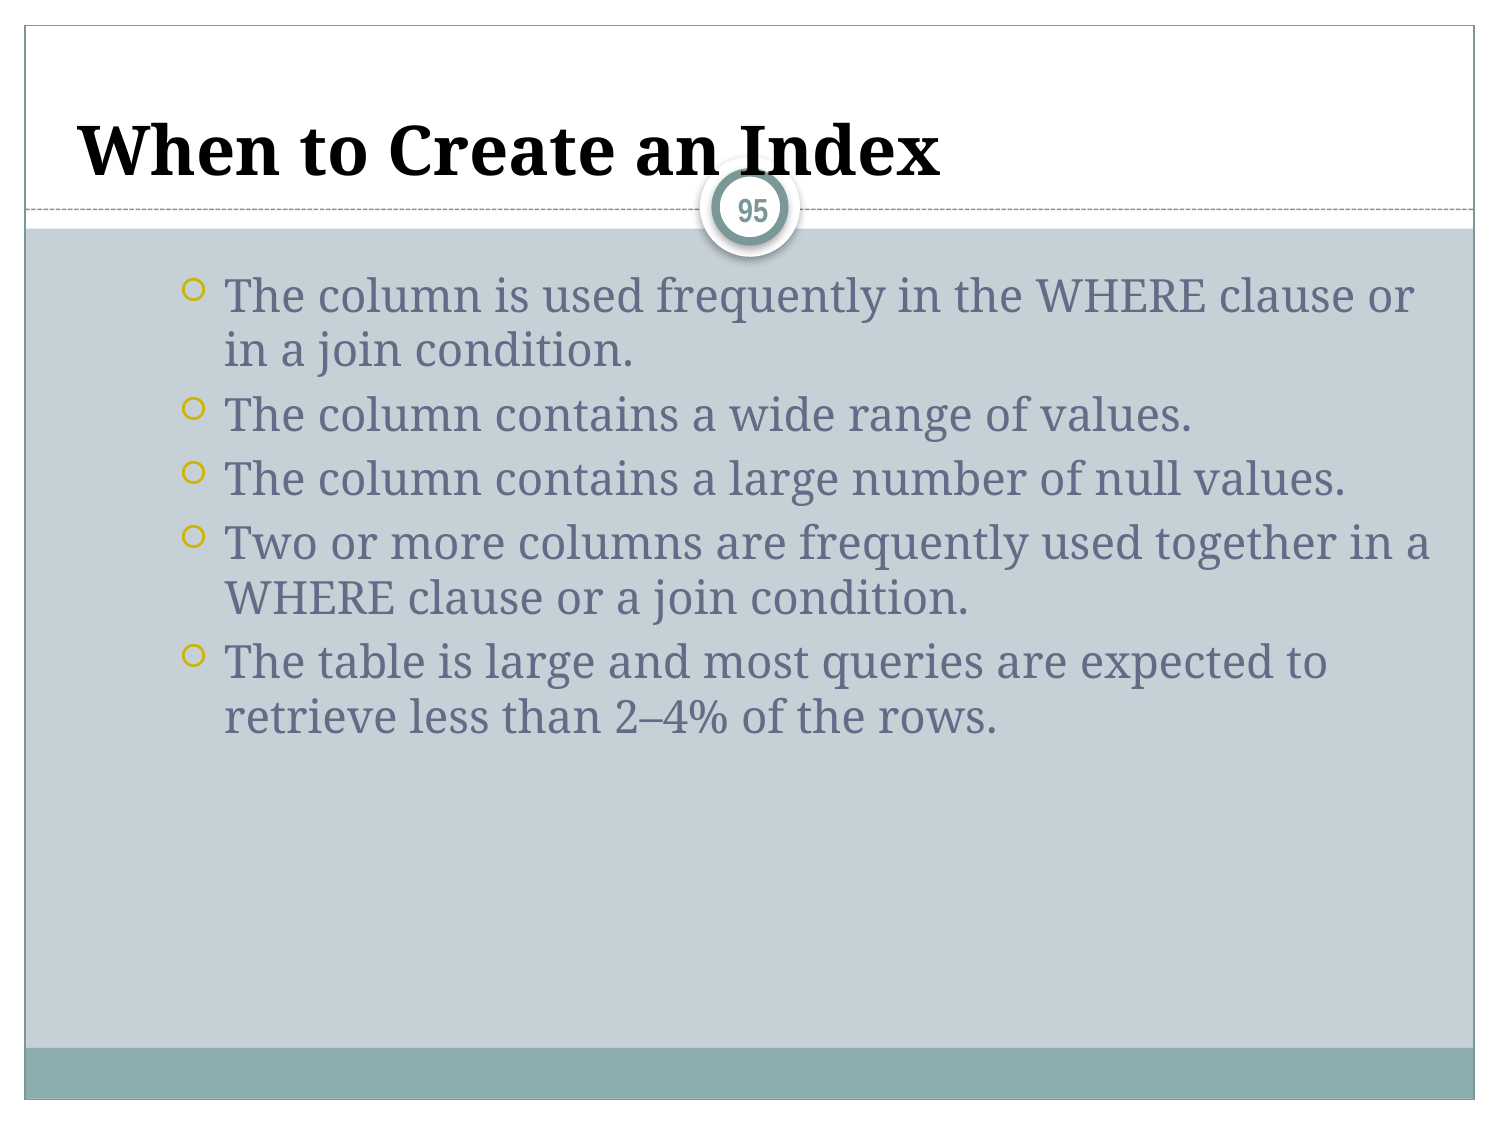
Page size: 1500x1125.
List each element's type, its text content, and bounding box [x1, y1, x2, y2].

list The column is used frequently in the WHERE clause or in a join condition. The column contains a wide range of values. The column contains a large number of null values. Two or more columns are frequently used together in a WHERE clause or a join condition. The table is large and most queries are expected to retrieve less than 2–4% of the rows. [119, 194, 1457, 1042]
slide_number 95 [715, 168, 791, 241]
title When to Create an Index [62, 52, 1353, 198]
text_box [895, 461, 931, 499]
